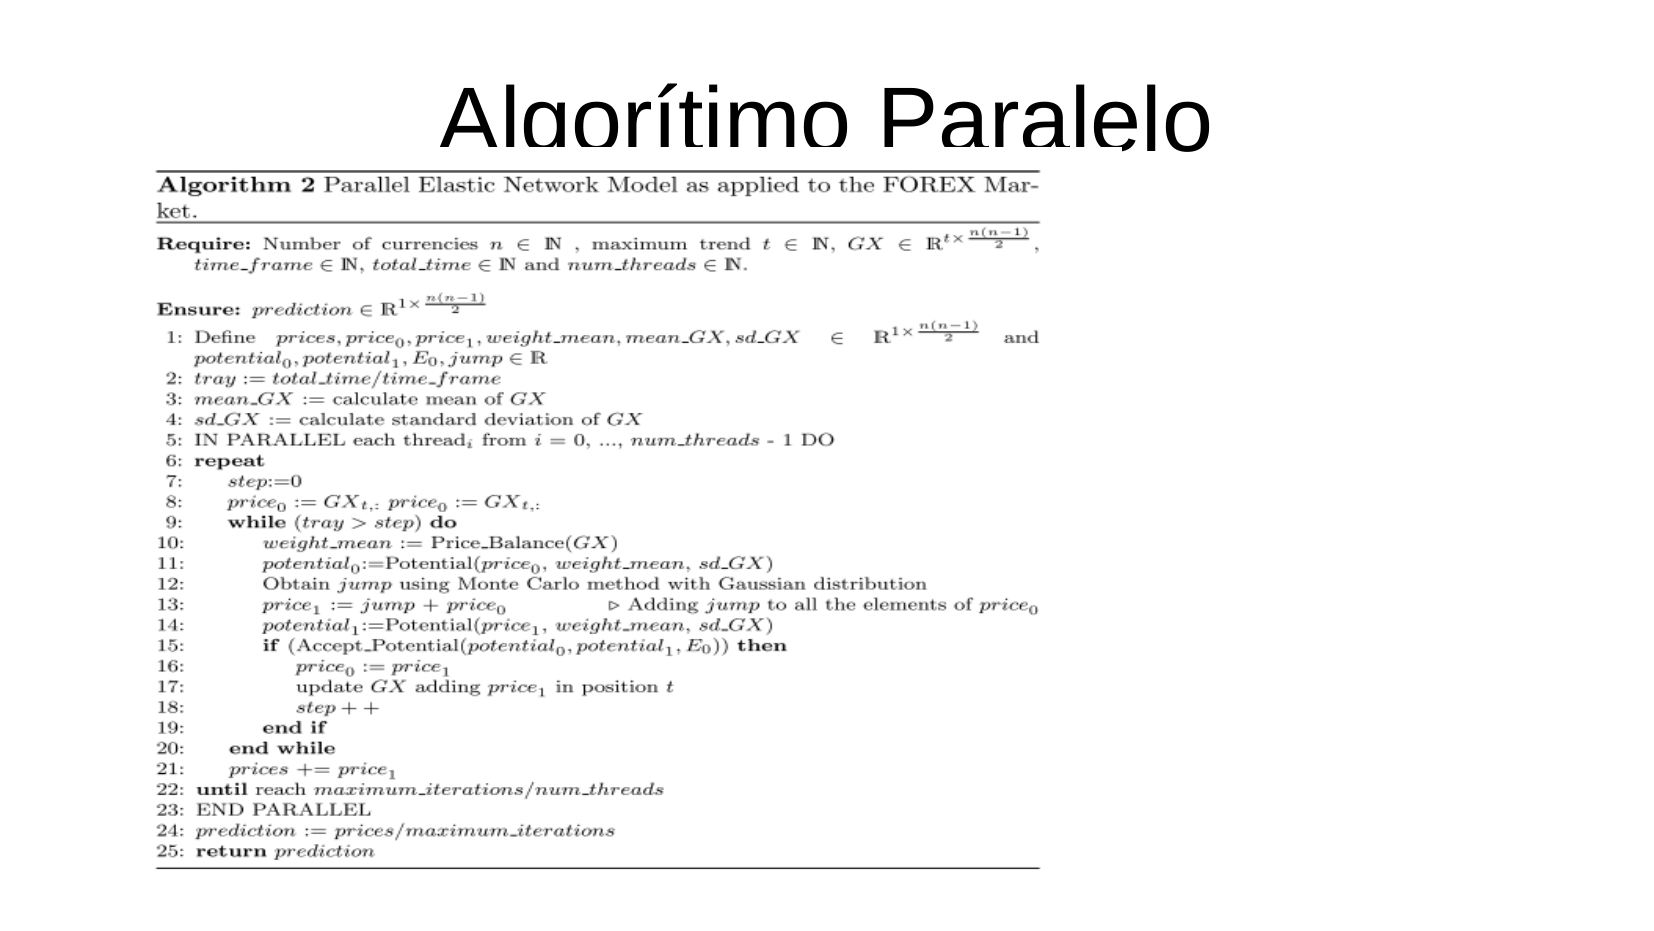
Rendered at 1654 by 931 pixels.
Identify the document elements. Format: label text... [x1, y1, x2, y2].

picture [117, 147, 1123, 886]
title Algorítimo Paralelo [82, 37, 1571, 193]
